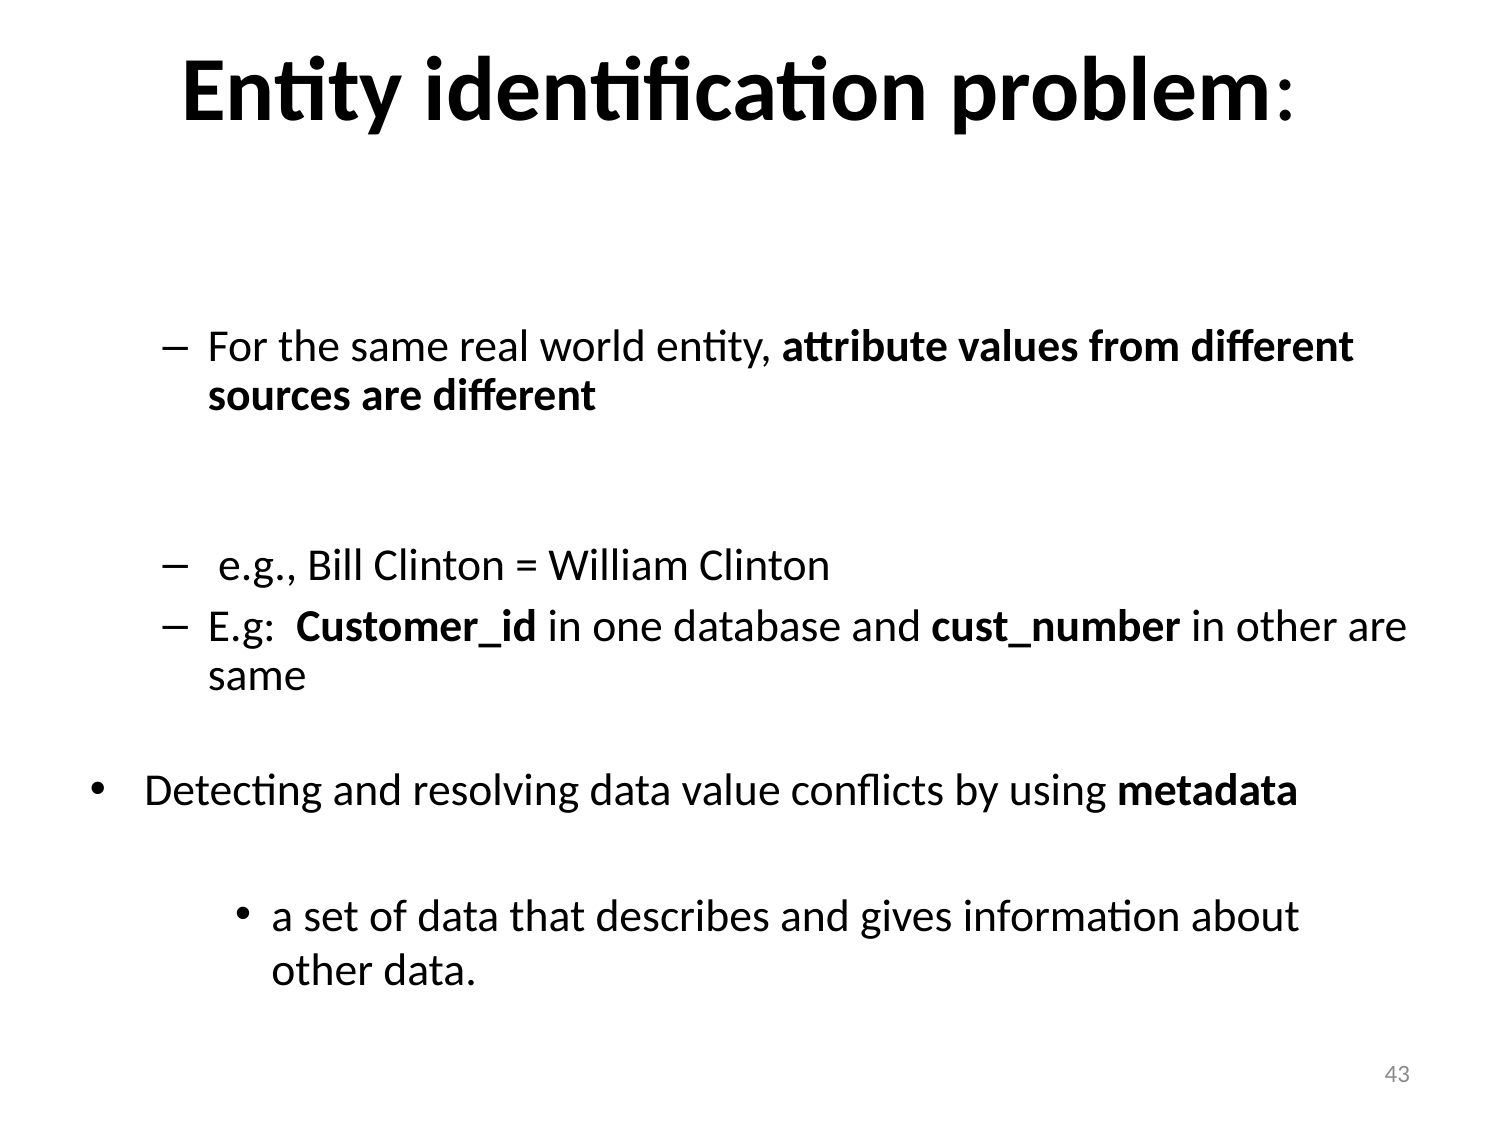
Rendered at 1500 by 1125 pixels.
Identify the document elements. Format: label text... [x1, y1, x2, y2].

text_box For the same real world entity, attribute values from different sources are different e.g., Bill Clinton = William Clinton E.g: Customer_id in one database and cust_number in other are same Detecting and resolving data value conflicts by using metadata a set of data that describes and gives information about other data. [74, 262, 1425, 1005]
text_box Entity identification problem: [74, 45, 1425, 233]
text_box ‹#› [1074, 1042, 1425, 1103]
